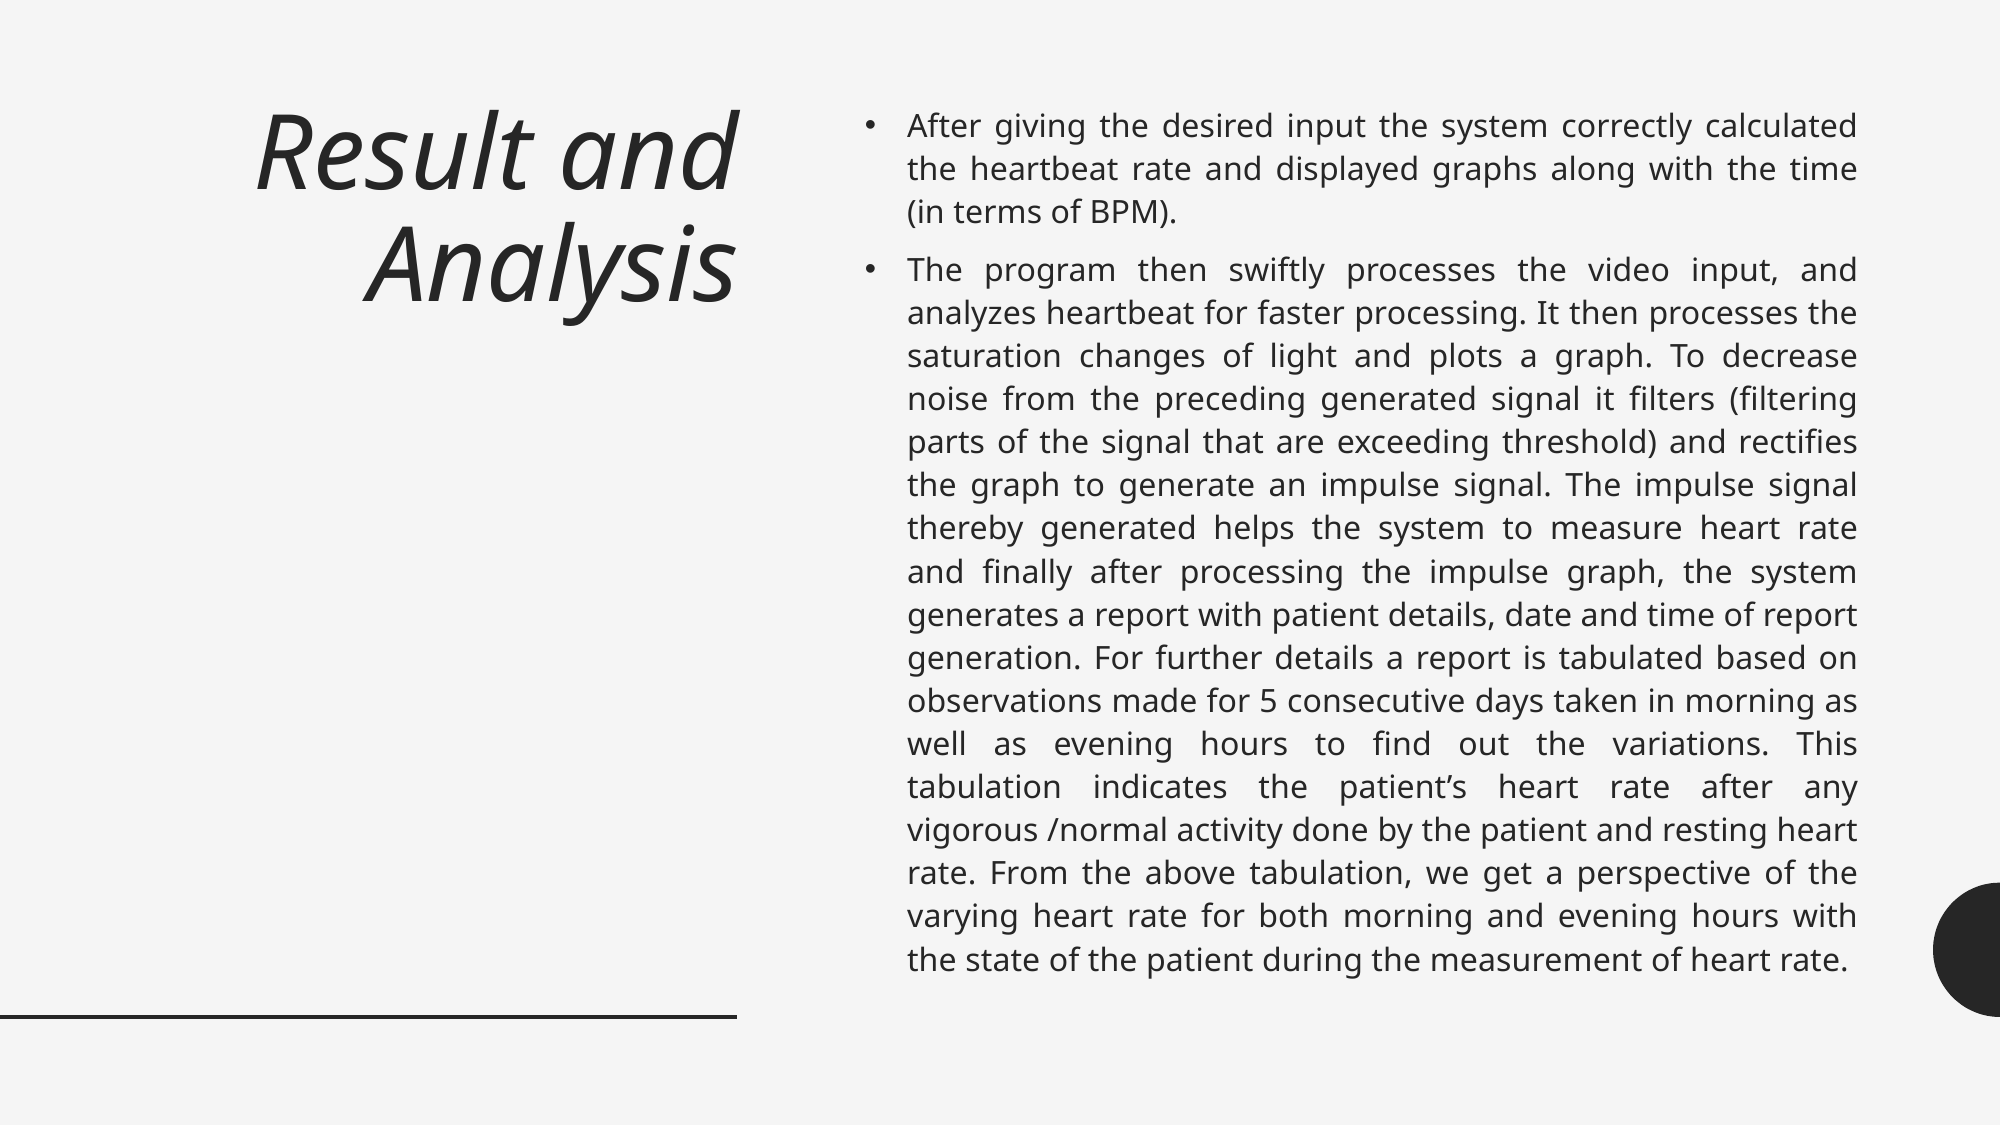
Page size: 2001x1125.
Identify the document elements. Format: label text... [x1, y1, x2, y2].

title Result and Analysis [125, 91, 754, 905]
list After giving the desired input the system correctly calculated the heartbeat rate and displayed graphs along with the time (in terms of BPM). The program then swiftly processes the video input, and analyzes heartbeat for faster processing. It then processes the saturation changes of light and plots a graph. To decrease noise from the preceding generated signal it filters (filtering parts of the signal that are exceeding threshold) and rectifies the graph to generate an impulse signal. The impulse signal thereby generated helps the system to measure heart rate and finally after processing the impulse graph, the system generates a report with patient details, date and time of report generation. For further details a report is tabulated based on observations made for 5 consecutive days taken in morning as well as evening hours to find out the variations. This tabulation indicates the patient’s heart rate after any vigorous /normal activity done by the patient and resting heart rate. From the above tabulation, we get a perspective of the varying heart rate for both morning and evening hours with the state of the patient during the measurement of heart rate. [849, 93, 1875, 1022]
